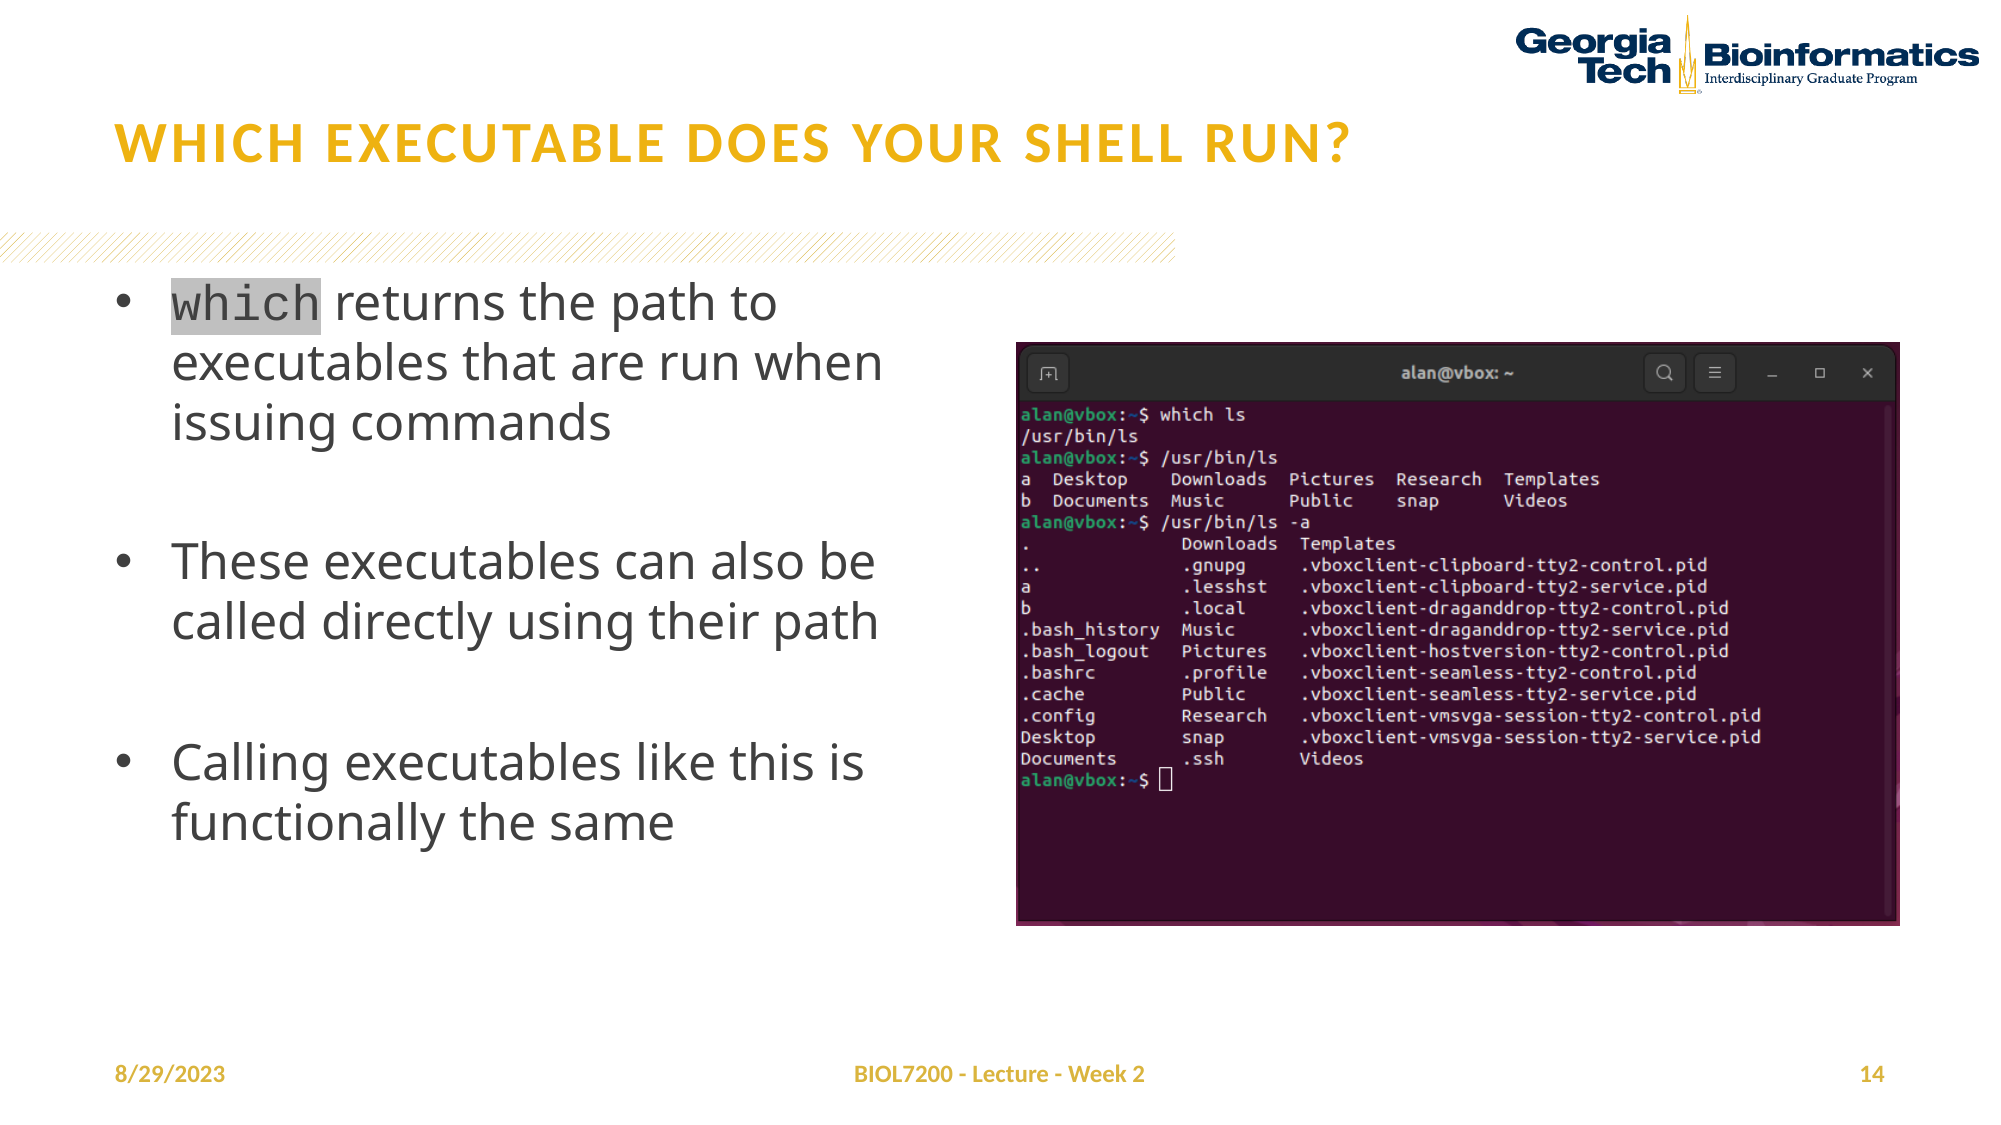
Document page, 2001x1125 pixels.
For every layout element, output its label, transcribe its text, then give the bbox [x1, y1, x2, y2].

footer BIOL7200 - Lecture - Week 2 [683, 1042, 1317, 1103]
slide_number 14 [1433, 1042, 1900, 1103]
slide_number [99, 1042, 567, 1103]
picture [1016, 342, 1901, 926]
list which returns the path to executables that are run when issuing commands These executables can also be called directly using their path Calling executables like this is functionally the same [99, 262, 984, 1005]
picture [1516, 15, 1979, 94]
title Which executable does your shell run? [99, 45, 1900, 233]
